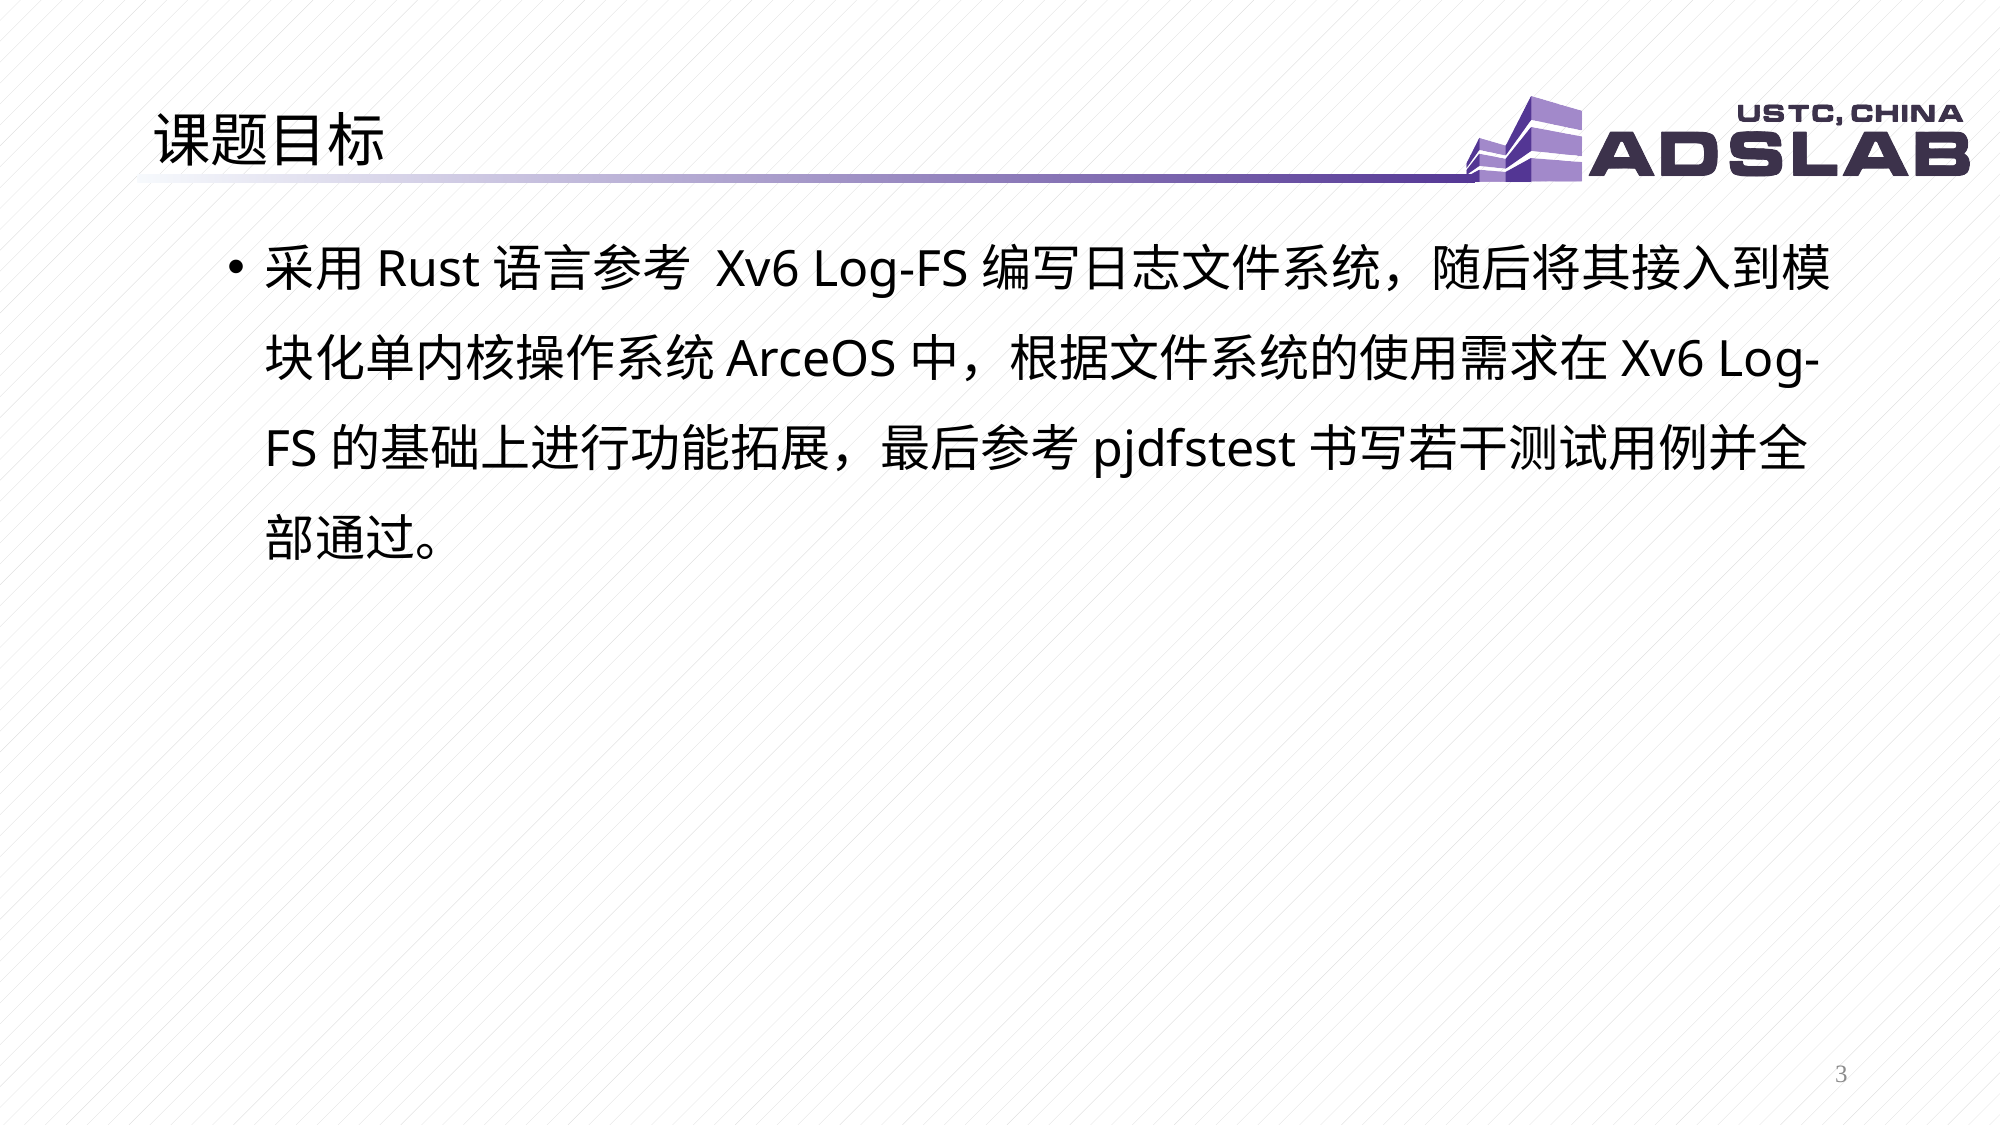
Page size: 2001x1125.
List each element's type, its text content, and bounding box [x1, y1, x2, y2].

list 采用Rust语言参考 Xv6 Log-FS编写日志文件系统，随后将其接入到模块化单内核操作系统ArceOS中，根据文件系统的使用需求在Xv6 Log-FS的基础上进行功能拓展，最后参考pjdfstest书写若干测试用例并全部通过。 [137, 199, 1863, 1014]
picture [1863, 93, 1976, 183]
title 课题目标 [137, 86, 1863, 199]
